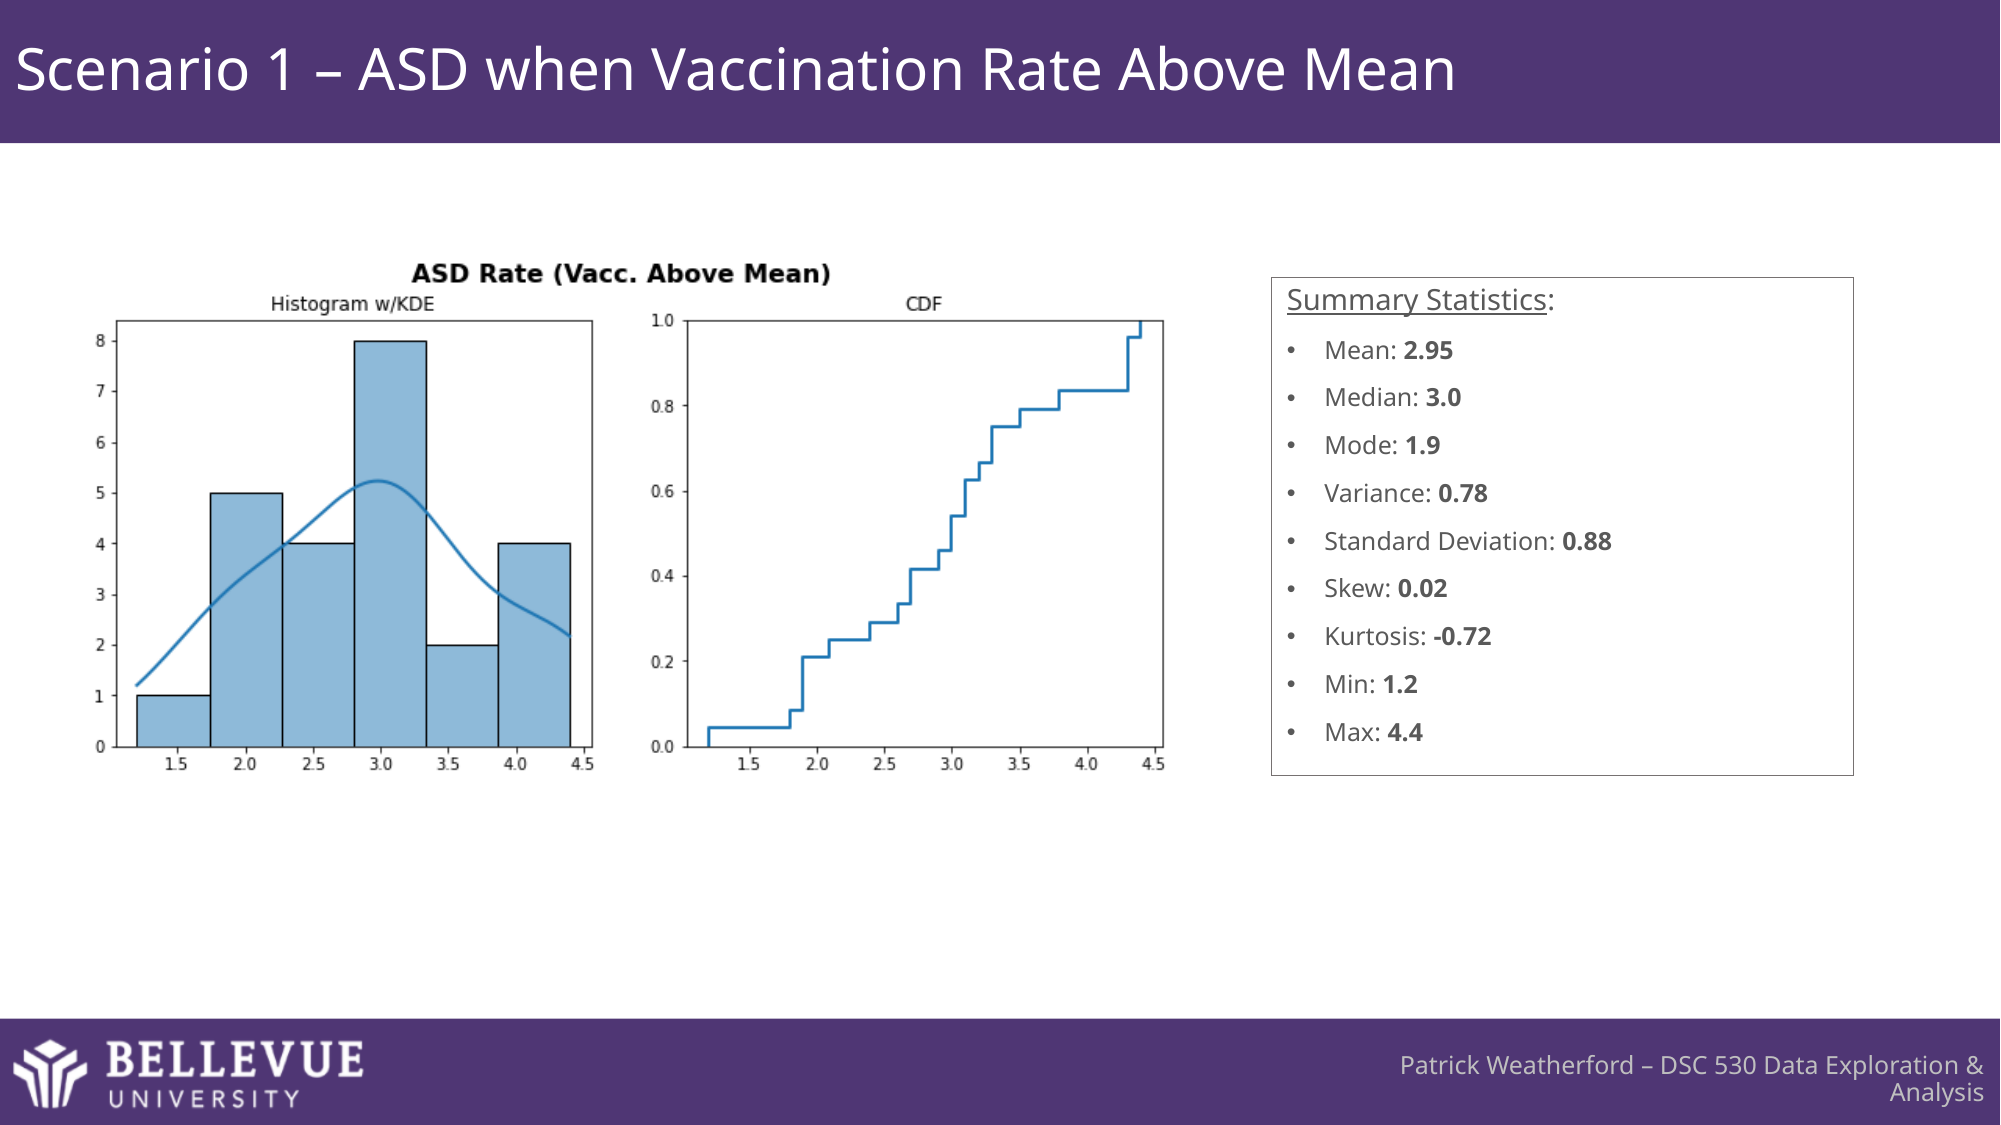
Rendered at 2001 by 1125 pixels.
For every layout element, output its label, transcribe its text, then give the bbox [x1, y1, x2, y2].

list Summary Statistics: Mean: 2.95 Median: 3.0 Mode: 1.9 Variance: 0.78 Standard Deviation: 0.88 Skew: 0.02 Kurtosis: -0.72 Min: 1.2 Max: 4.4 [1271, 277, 1854, 776]
title Scenario 1 – ASD when Vaccination Rate Above Mean [0, 0, 2000, 144]
picture [0, 1027, 373, 1118]
picture [63, 253, 1172, 800]
subtitle Patrick Weatherford – DSC 530 Data Exploration & Analysis [1313, 1045, 2000, 1098]
